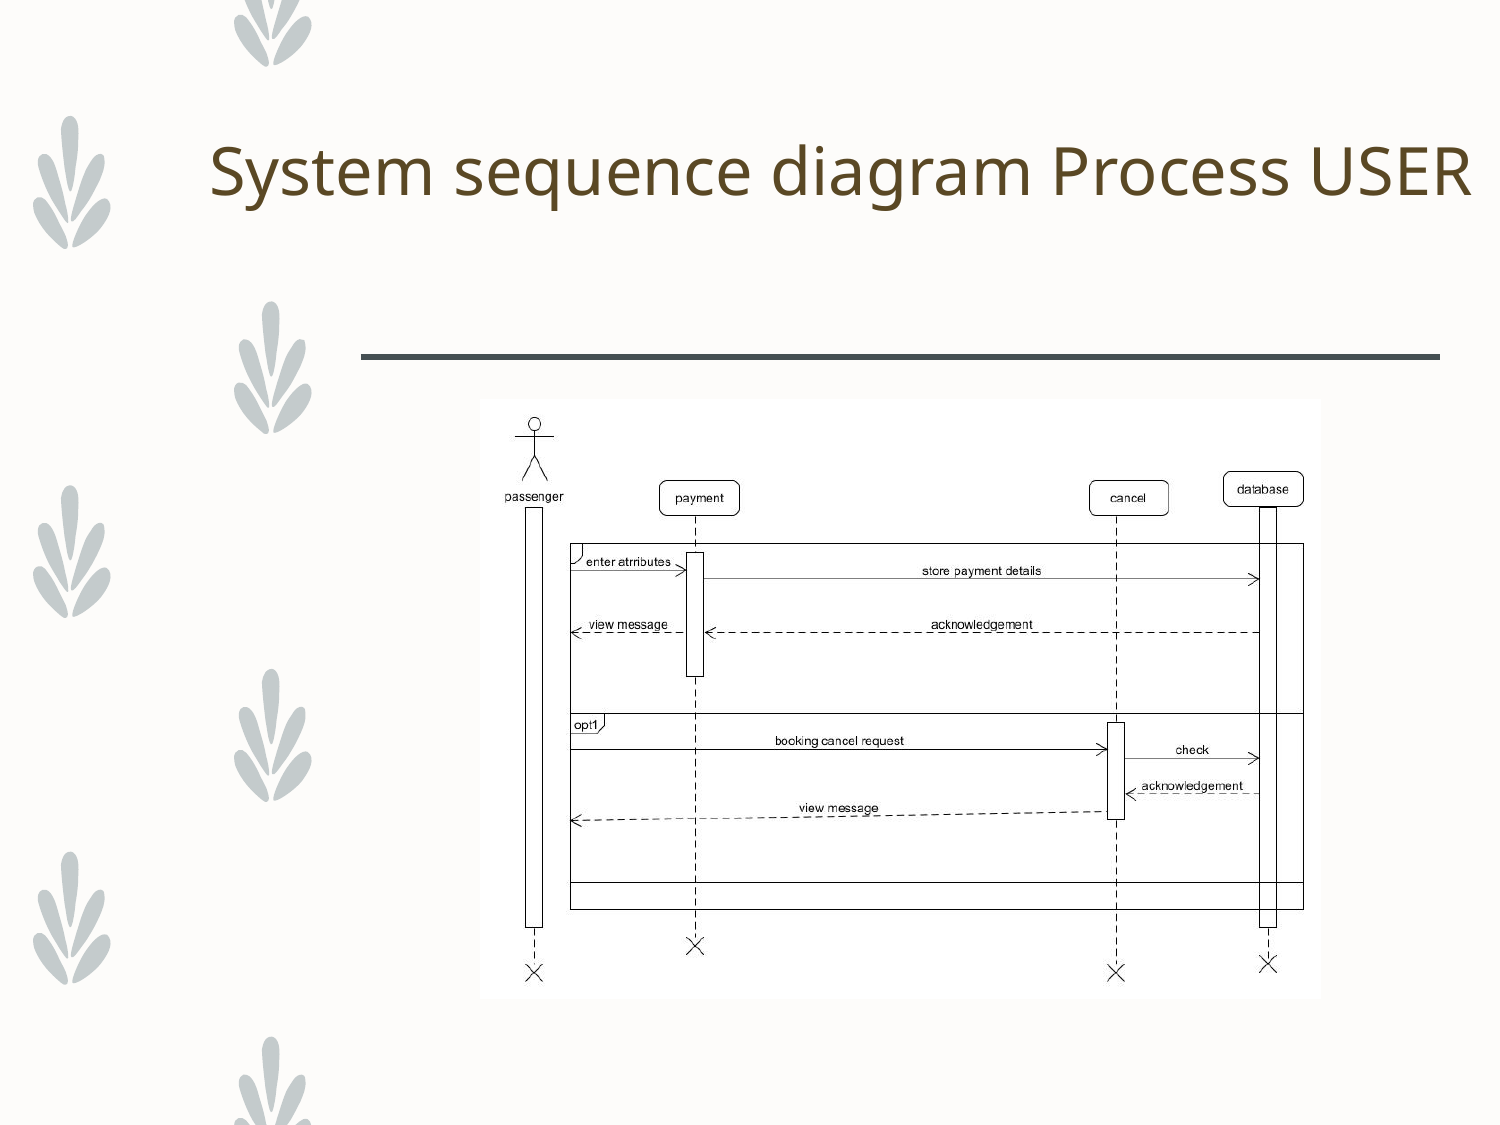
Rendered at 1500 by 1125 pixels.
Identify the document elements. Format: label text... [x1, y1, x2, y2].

title System sequence diagram Process USER [194, 125, 1500, 313]
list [480, 399, 1321, 1000]
